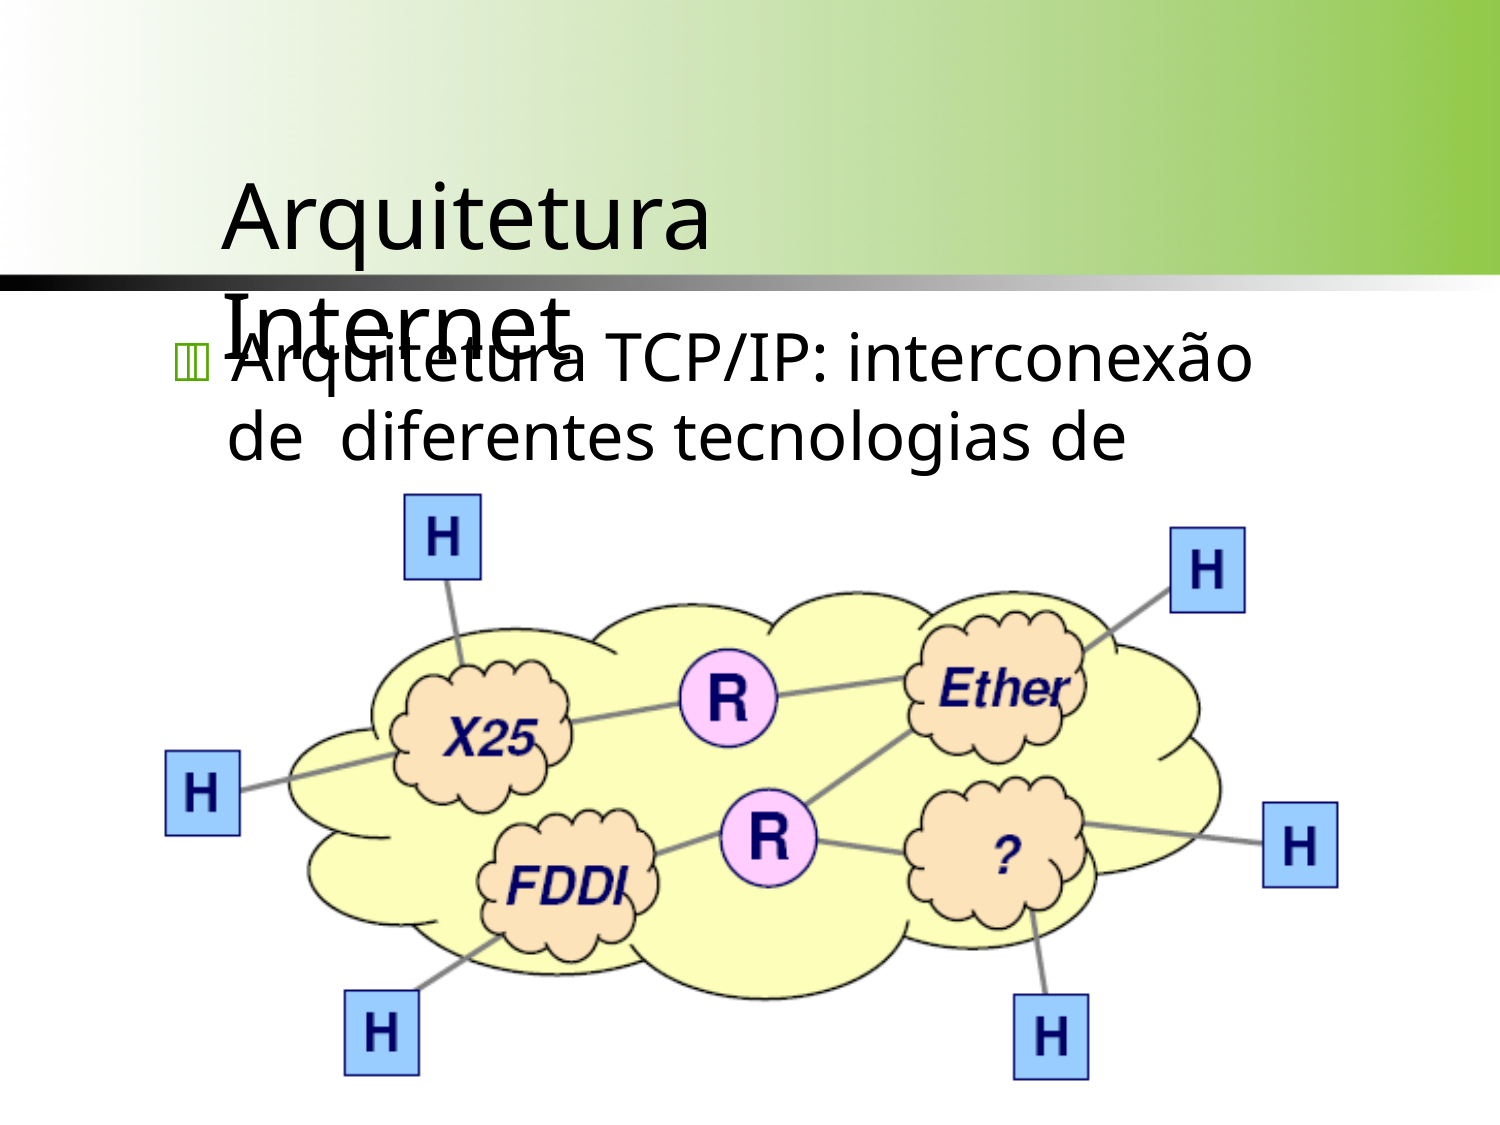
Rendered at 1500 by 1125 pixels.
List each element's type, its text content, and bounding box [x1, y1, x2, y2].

text_box [159, 488, 1341, 1083]
text_box  Arquitetura TCP/IP: interconexão de diferentes tecnologias de redes [168, 310, 1297, 488]
picture [0, 0, 1500, 291]
text_box Arquitetura Internet [219, 155, 1033, 310]
